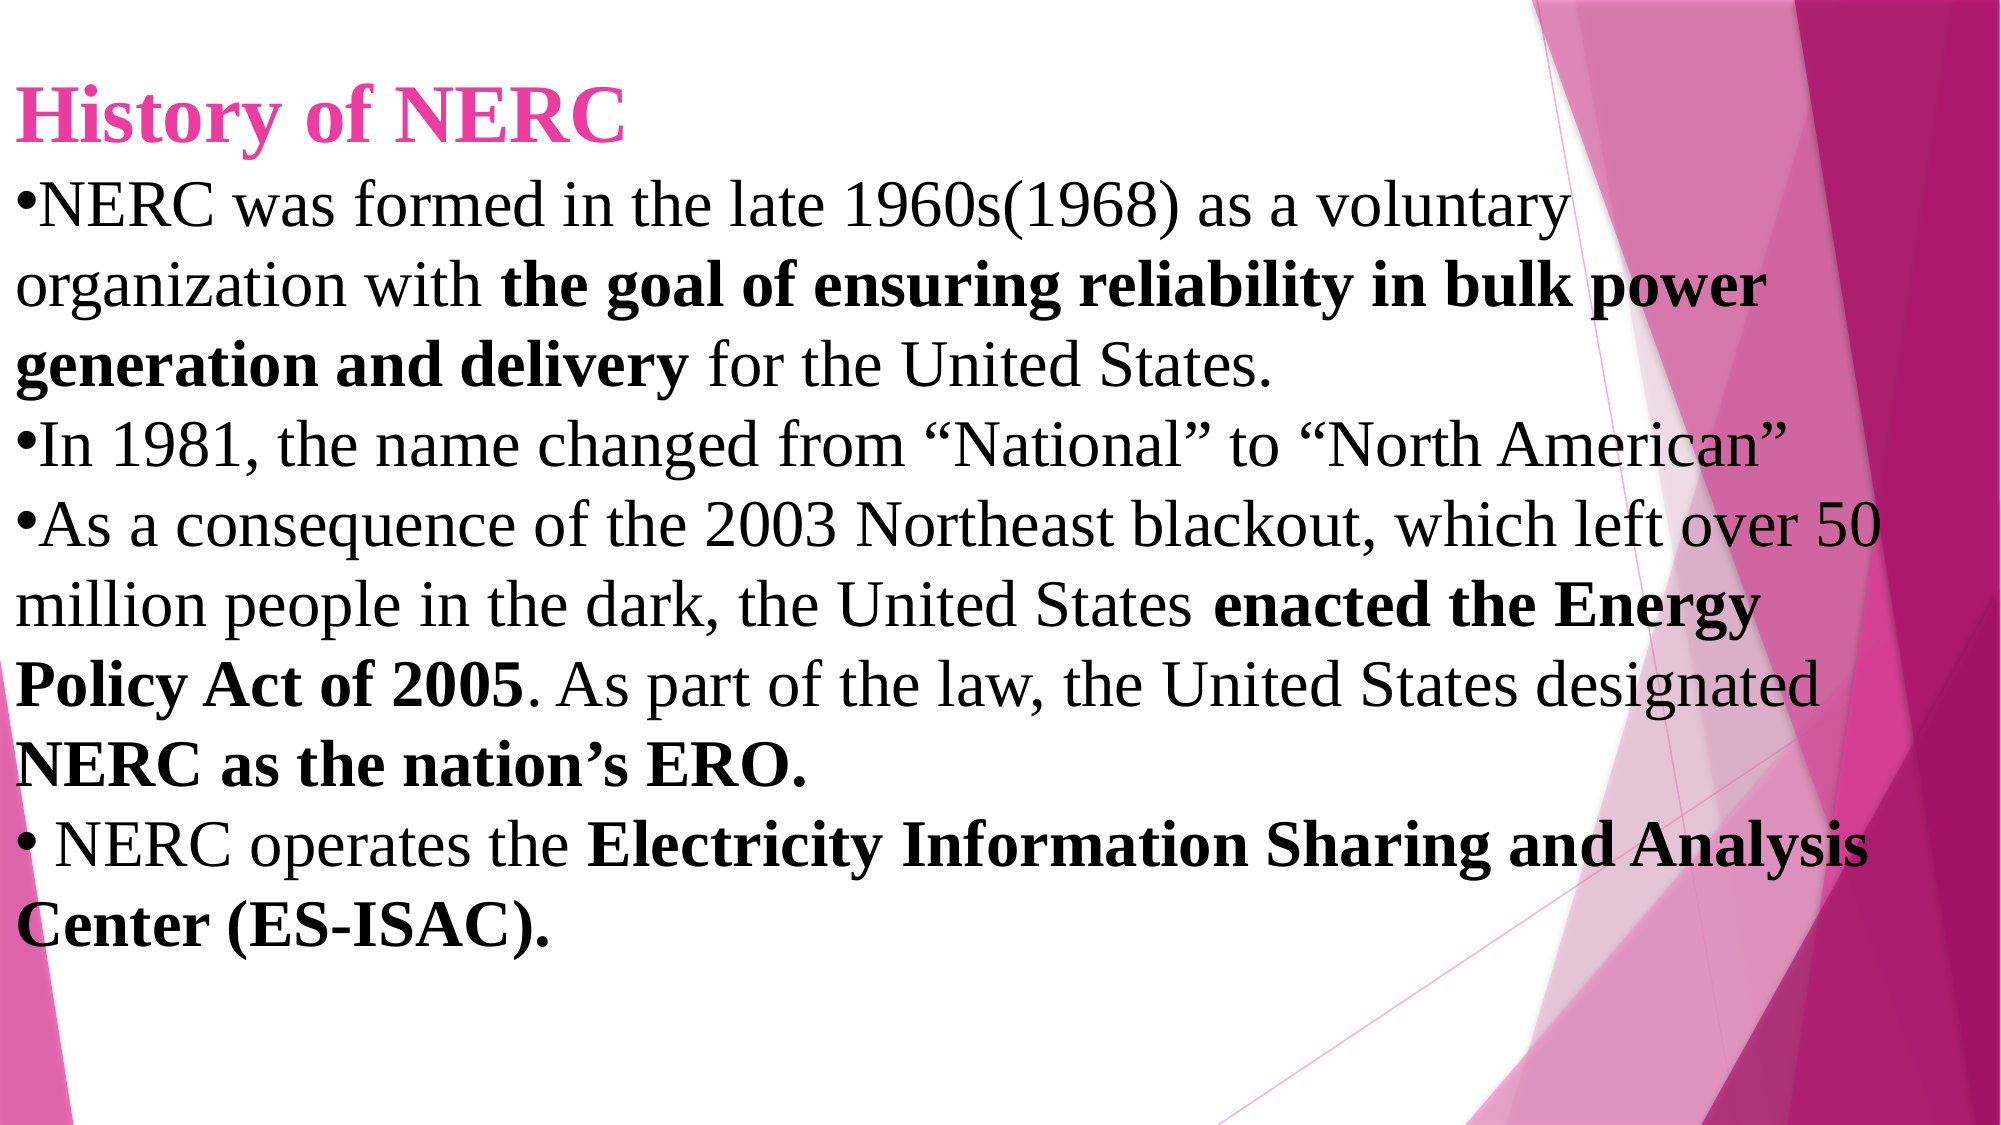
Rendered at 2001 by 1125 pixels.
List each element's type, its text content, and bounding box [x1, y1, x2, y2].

text_box History of NERC NERC was formed in the late 1960s(1968) as a voluntary organization with the goal of ensuring reliability in bulk power generation and delivery for the United States. In 1981, the name changed from “National” to “North American” As a consequence of the 2003 Northeast blackout, which left over 50 million people in the dark, the United States enacted the Energy Policy Act of 2005. As part of the law, the United States designated NERC as the nation’s ERO. NERC operates the Electricity Information Sharing and Analysis Center (ES-ISAC). [0, 51, 1921, 1125]
